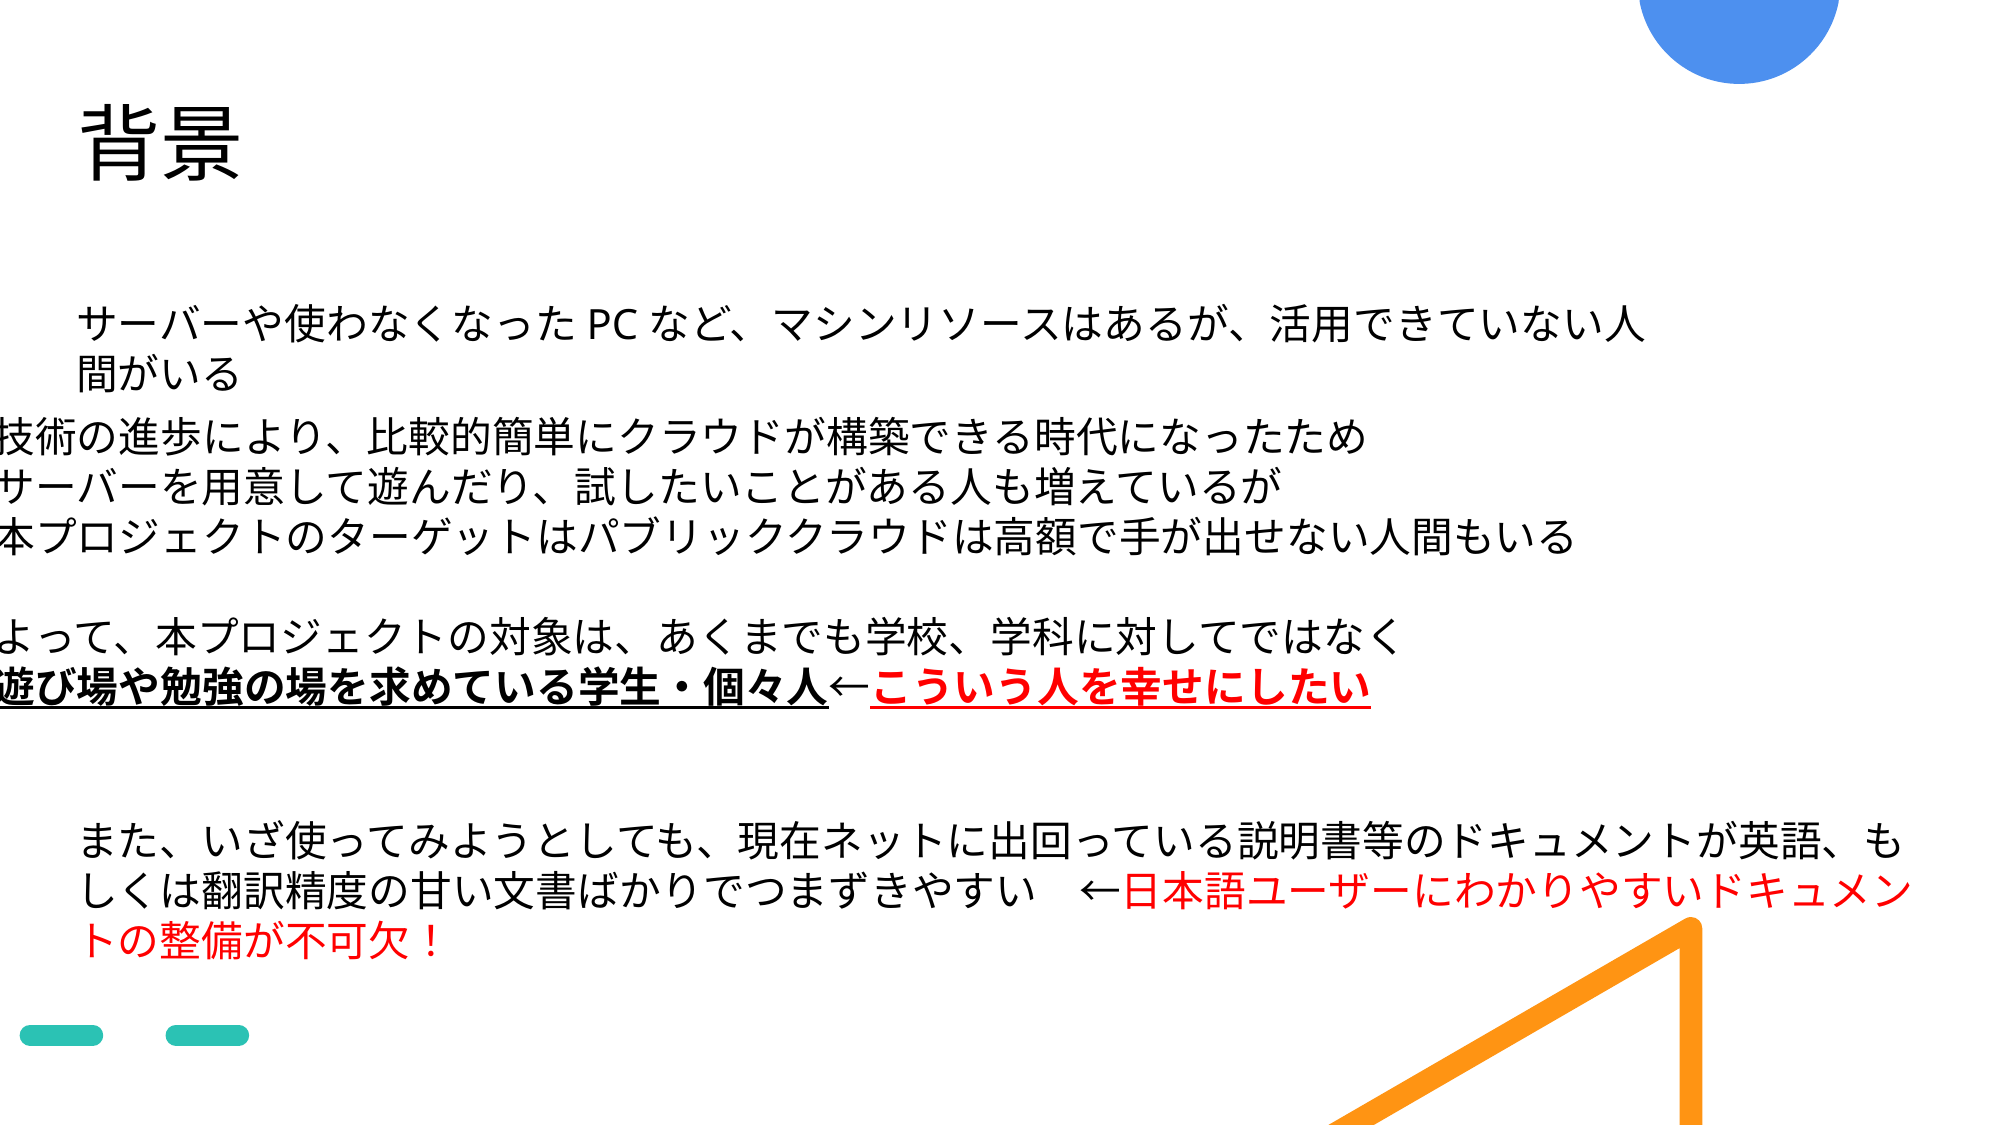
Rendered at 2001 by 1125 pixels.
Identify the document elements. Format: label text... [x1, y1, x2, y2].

text_box また、いざ使ってみようとしても、現在ネットに出回っている説明書等のドキュメントが英語、もしくは翻訳精度の甘い文書ばかりでつまずきやすい ←日本語ユーザーにわかりやすいドキュメントの整備が不可欠！ [61, 806, 1956, 972]
text_box 技術の進歩により、比較的簡単にクラウドが構築できる時代になったため サーバーを用意して遊んだり、試したいことがある人も増えているが 本プロジェクトのターゲットはパブリッククラウドは高額で手が出せない人間もいる よって、本プロジェクトの対象は、あくまでも学校、学科に対してではなく 遊び場や勉強の場を求めている学生・個々人←こういう人を幸せにしたい [0, 403, 1593, 769]
text_box 背景 [62, 83, 259, 199]
text_box サーバーや使わなくなったPCなど、マシンリソースはあるが、活用できていない人間がいる [61, 290, 1668, 406]
